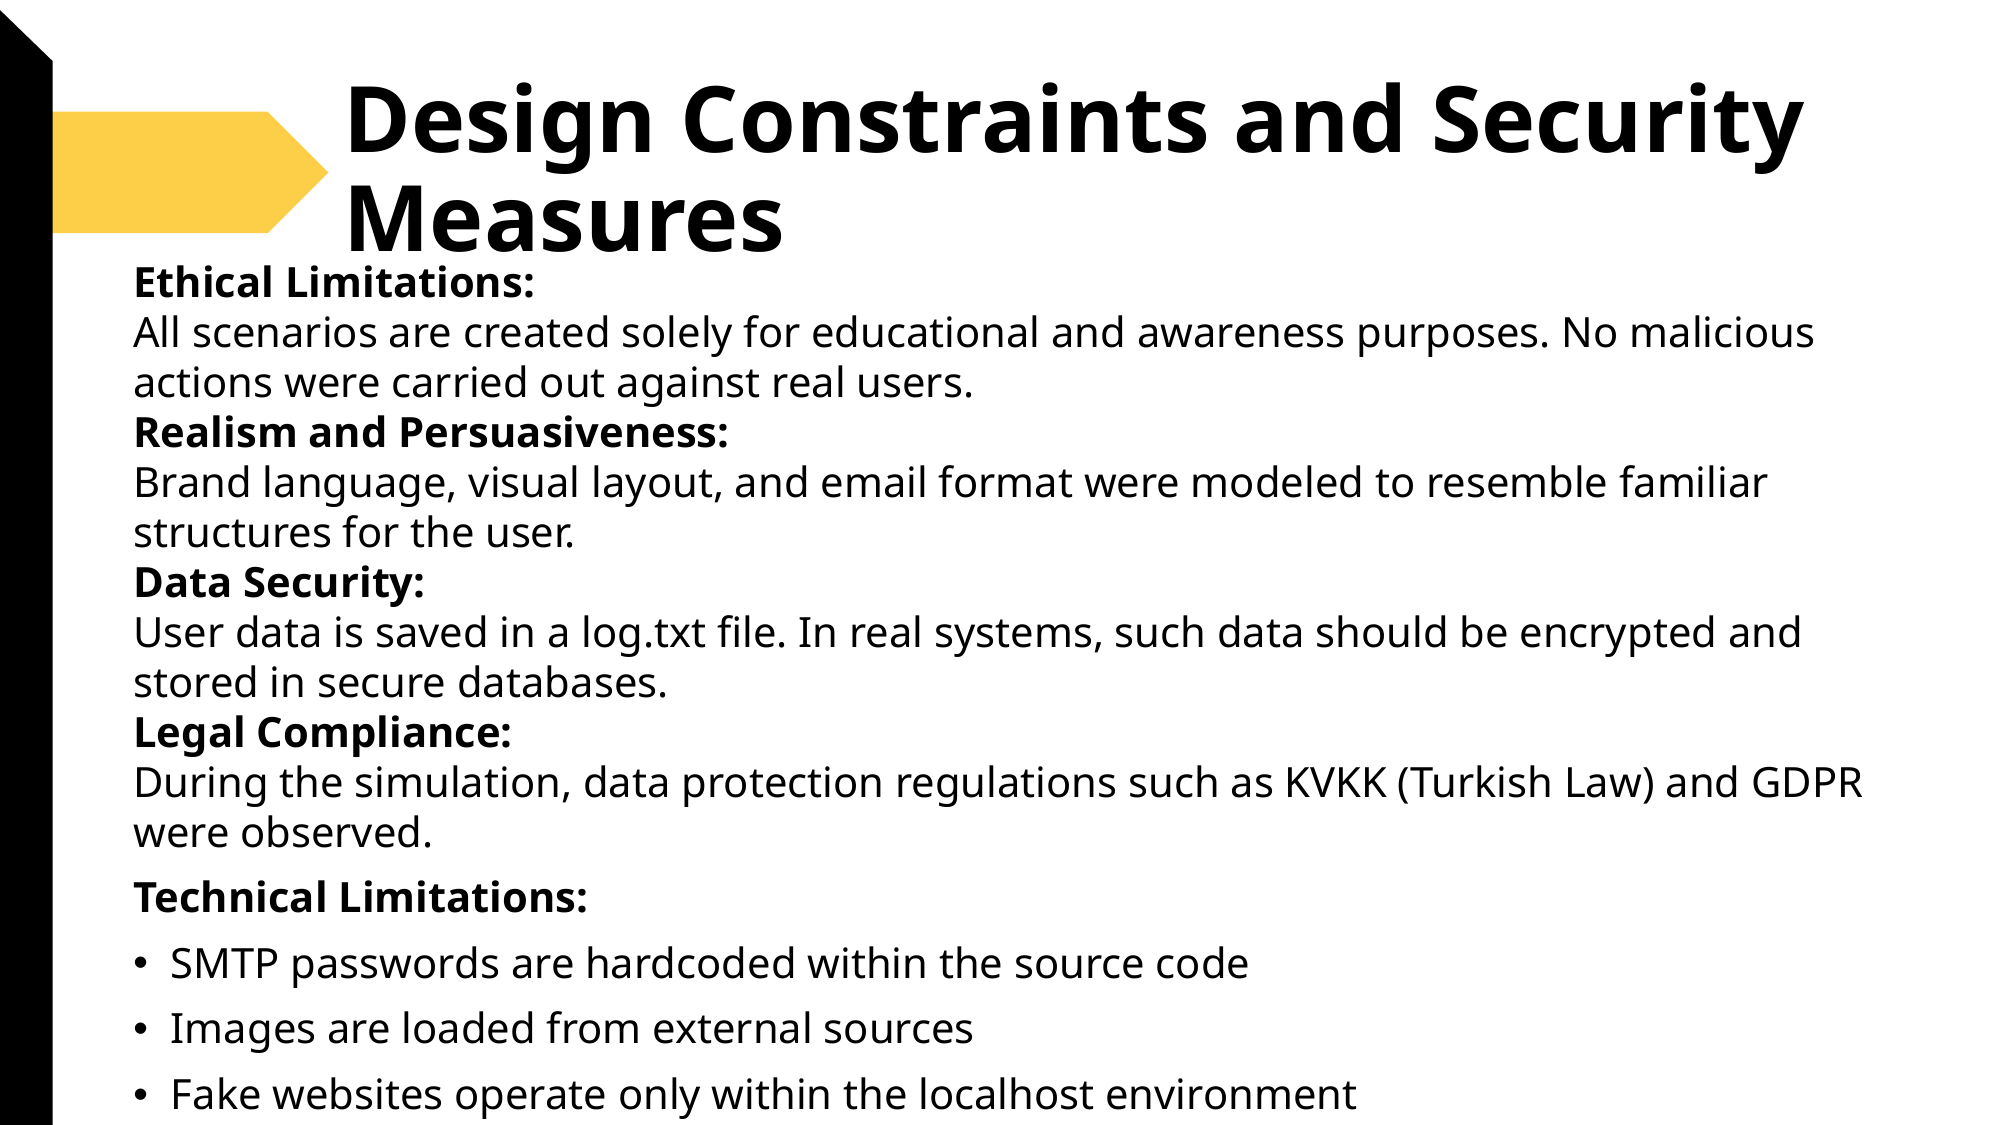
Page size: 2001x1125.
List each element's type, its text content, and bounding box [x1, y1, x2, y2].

text_box [54, 110, 330, 235]
text_box [0, 8, 54, 1125]
list Ethical Limitations: All scenarios are created solely for educational and awareness purposes. No malicious actions were carried out against real users. Realism and Persuasiveness: Brand language, visual layout, and email format were modeled to resemble familiar structures for the user. Data Security: User data is saved in a log.txt file. In real systems, such data should be encrypted and stored in secure databases. Legal Compliance: During the simulation, data protection regulations such as KVKK (Turkish Law) and GDPR were observed. Technical Limitations: SMTP passwords are hardcoded within the source code Images are loaded from external sources Fake websites operate only within the localhost environment [118, 247, 1934, 1125]
title Design Constraints and Security Measures [328, 63, 2000, 282]
